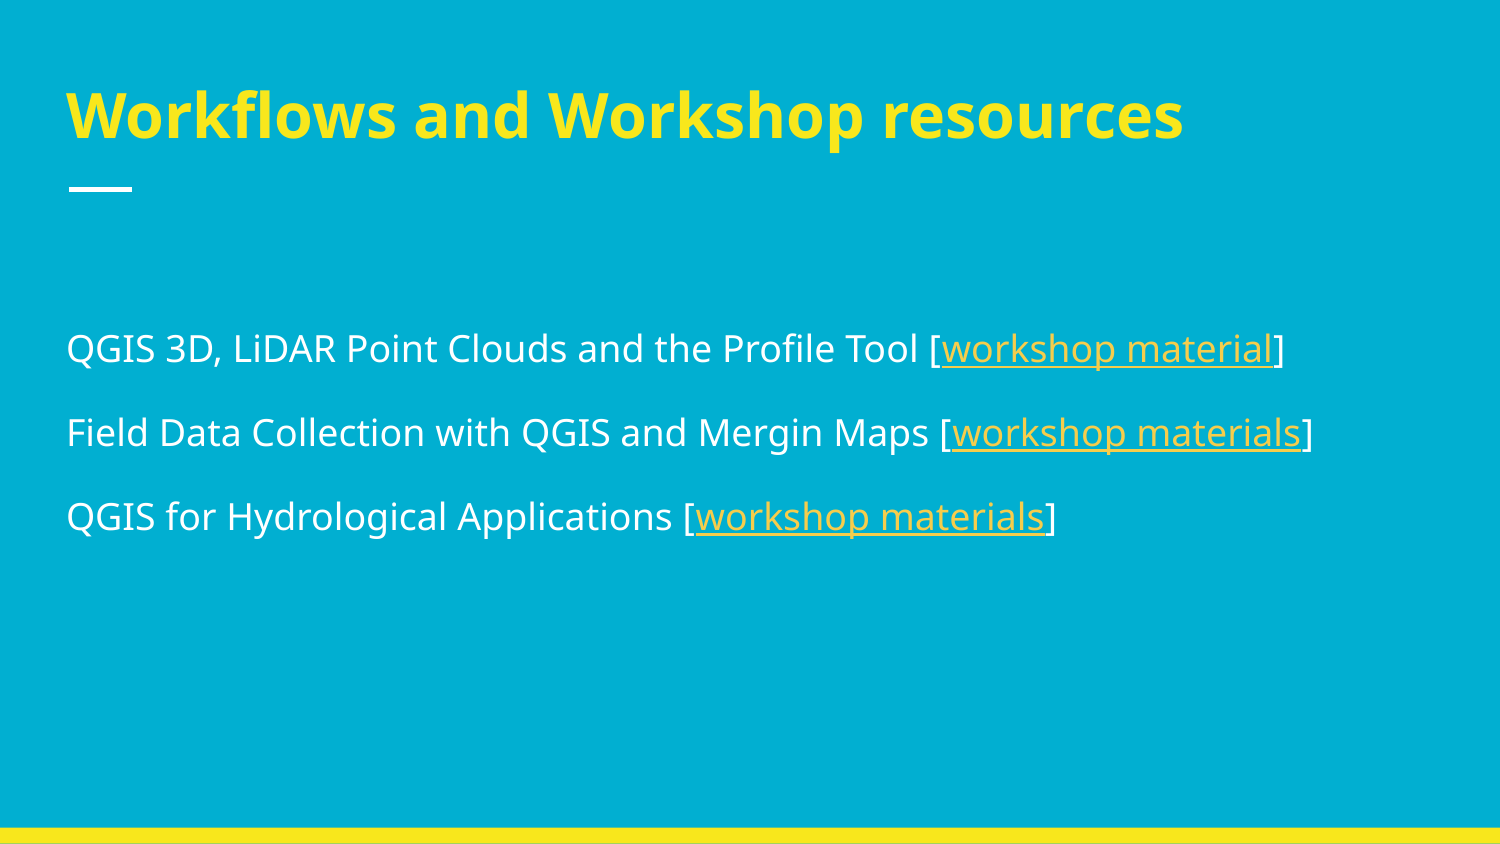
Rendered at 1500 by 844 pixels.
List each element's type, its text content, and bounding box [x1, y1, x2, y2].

list QGIS 3D, LiDAR Point Clouds and the Profile Tool [workshop material] Field Data Collection with QGIS and Mergin Maps [workshop materials] QGIS for Hydrological Applications [workshop materials] [51, 232, 1449, 750]
title Workflows and Workshop resources [51, 61, 1449, 167]
